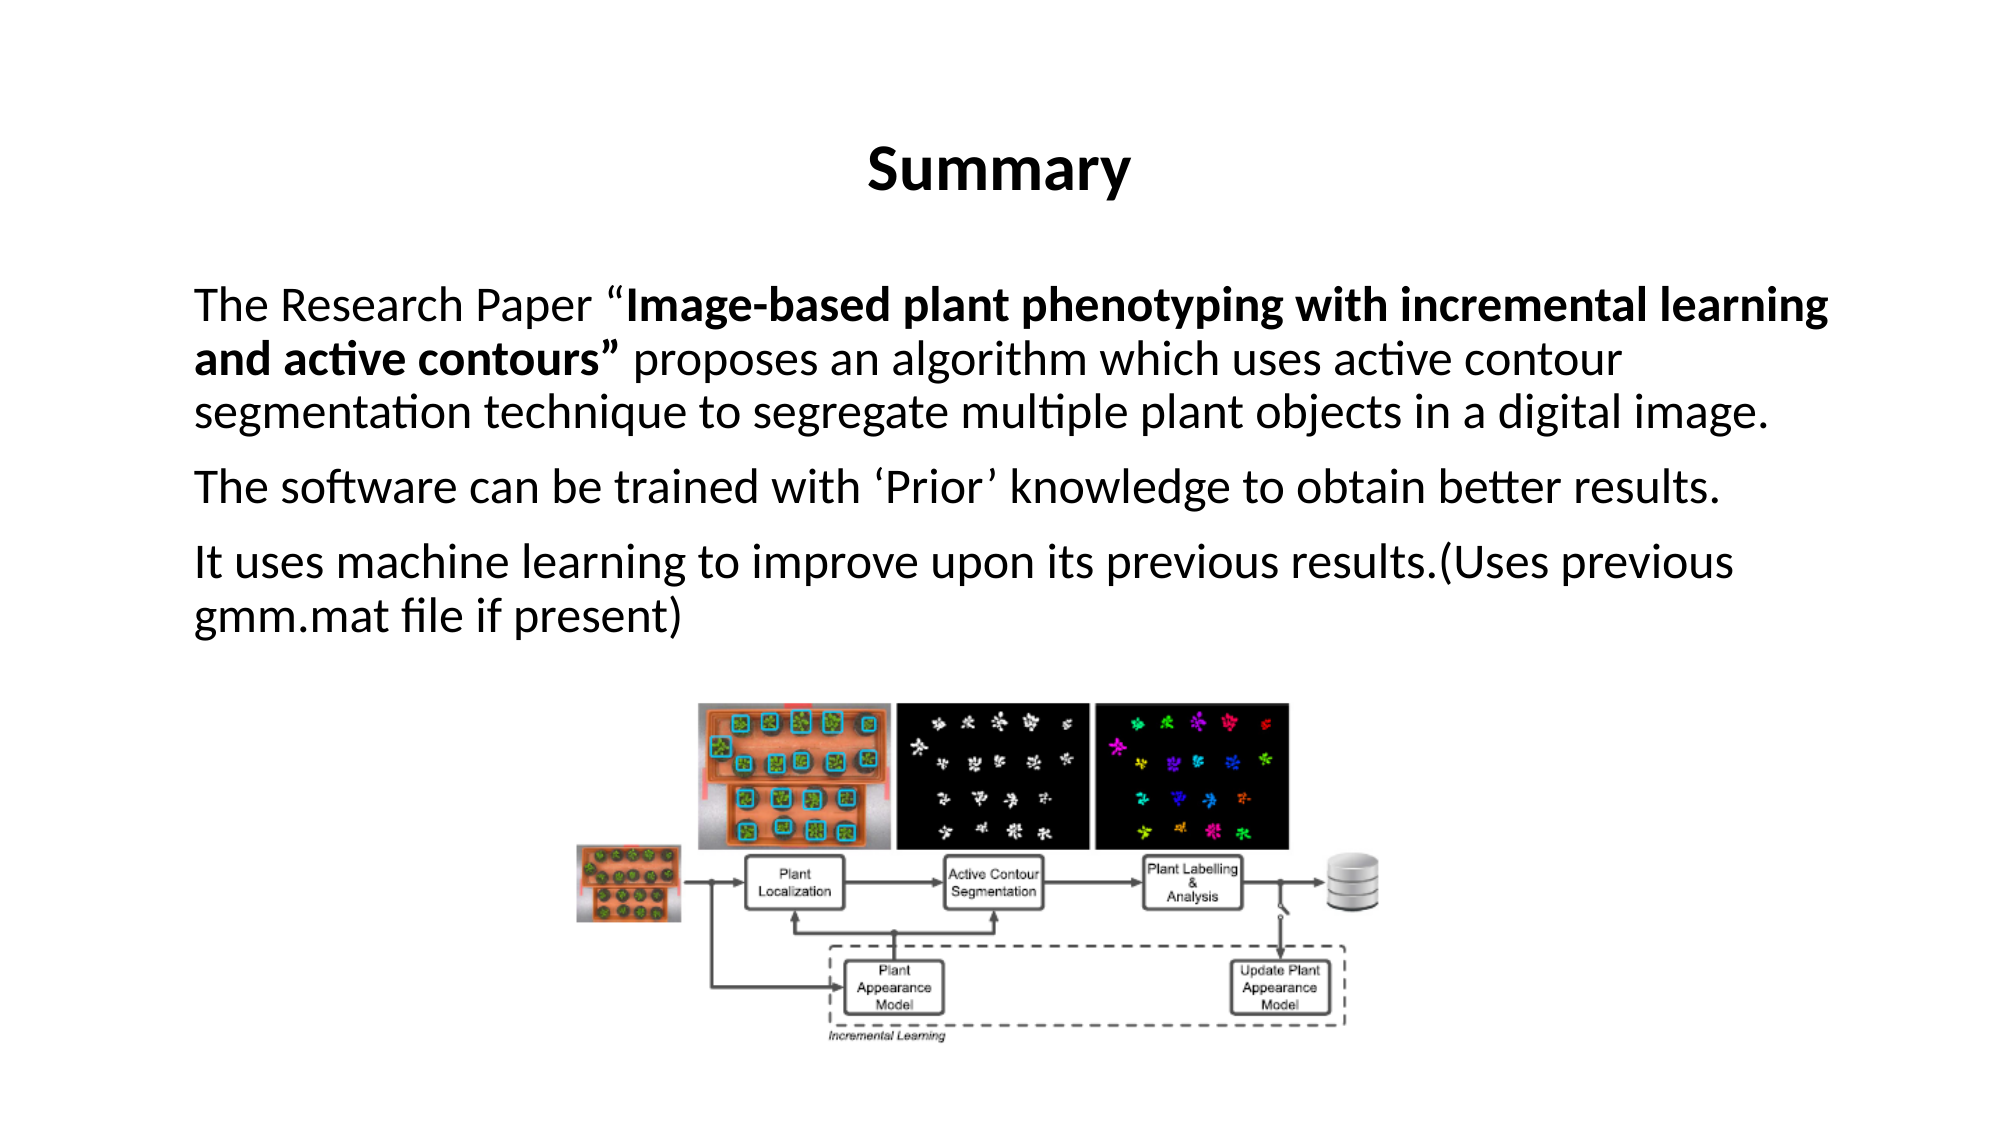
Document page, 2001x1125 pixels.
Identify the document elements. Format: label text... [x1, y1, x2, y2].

title Summary [137, 59, 1863, 278]
list The Research Paper “Image-based plant phenotyping with incremental learning and active contours” proposes an algorithm which uses active contour segmentation technique to segregate multiple plant objects in a digital image. The software can be trained with ‘Prior’ knowledge to obtain better results. It uses machine learning to improve upon its previous results.(Uses previous gmm.mat file if present) [178, 270, 1904, 985]
picture [553, 688, 1447, 1058]
